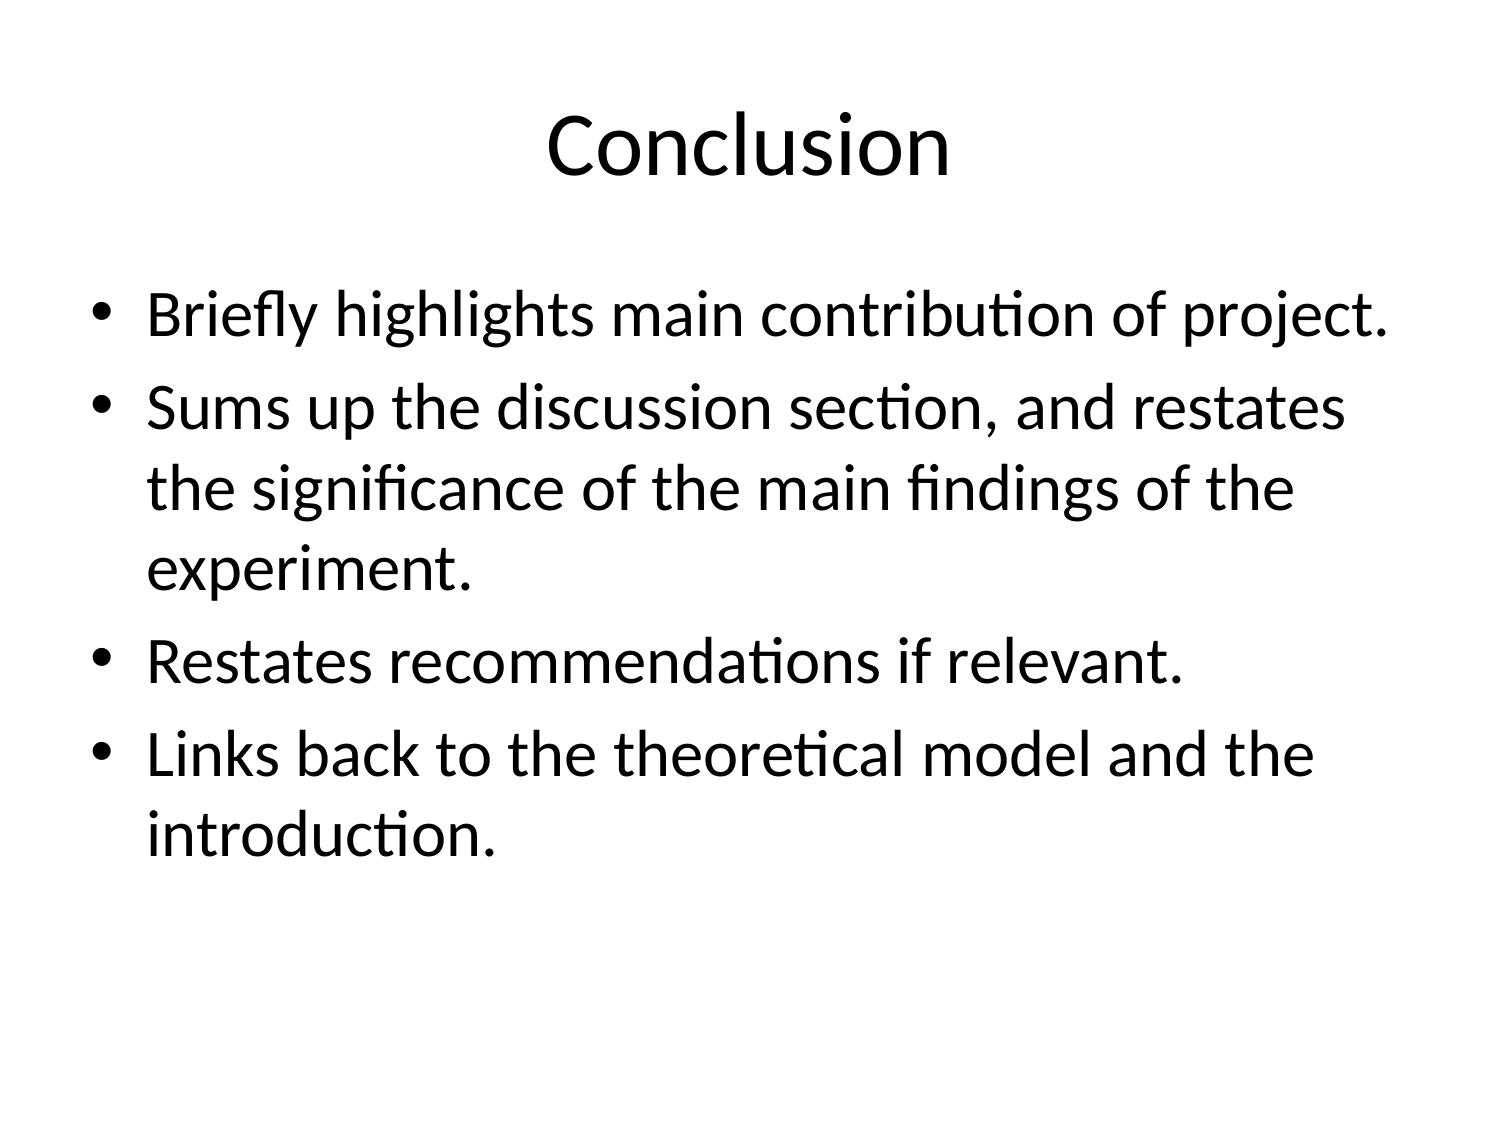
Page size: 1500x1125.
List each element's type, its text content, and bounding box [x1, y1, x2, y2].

title Conclusion [75, 45, 1425, 233]
list Briefly highlights main contribution of project. Sums up the discussion section, and restates the significance of the main findings of the experiment. Restates recommendations if relevant. Links back to the theoretical model and the introduction. [75, 262, 1425, 1005]
